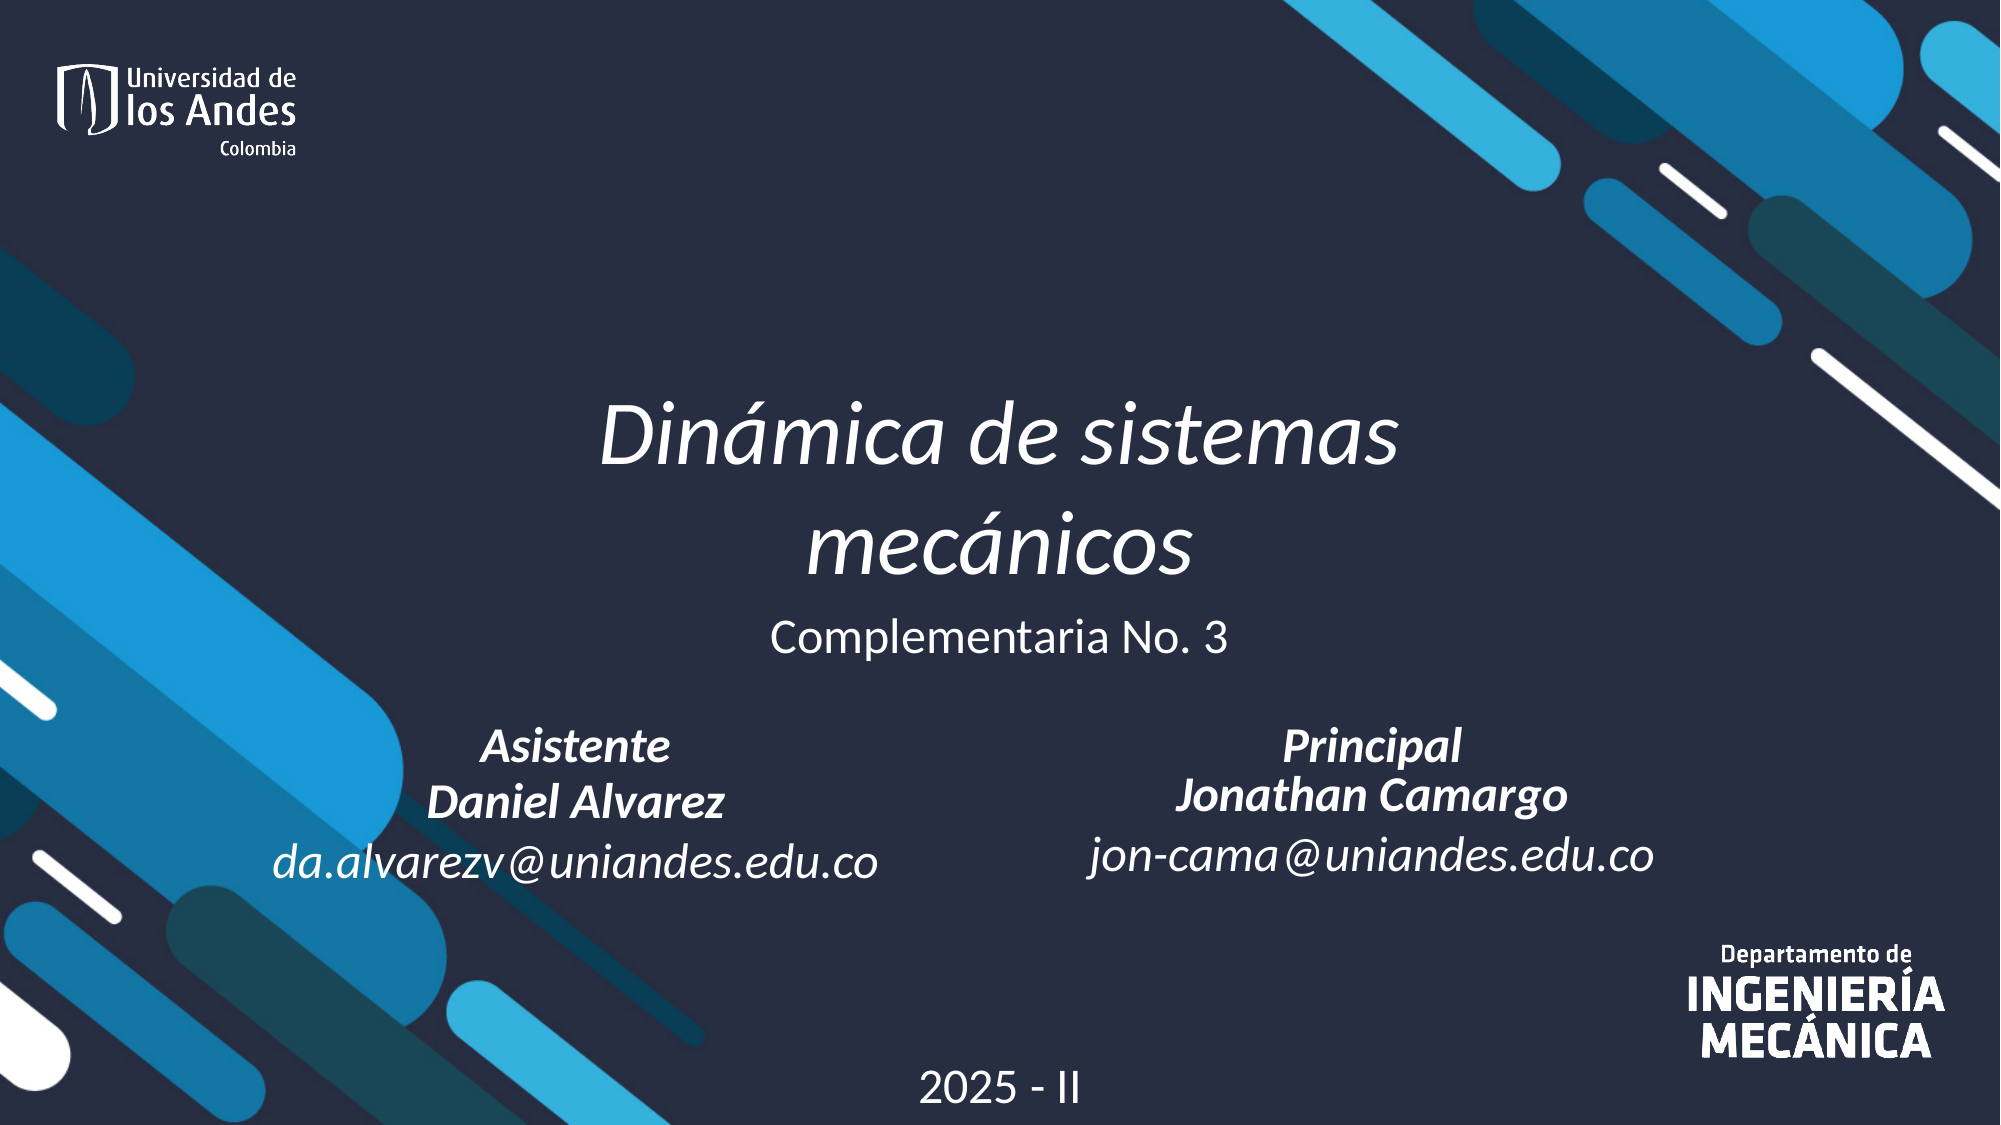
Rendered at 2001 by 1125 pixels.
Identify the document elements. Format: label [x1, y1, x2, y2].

text_box [0, 0, 2000, 1125]
